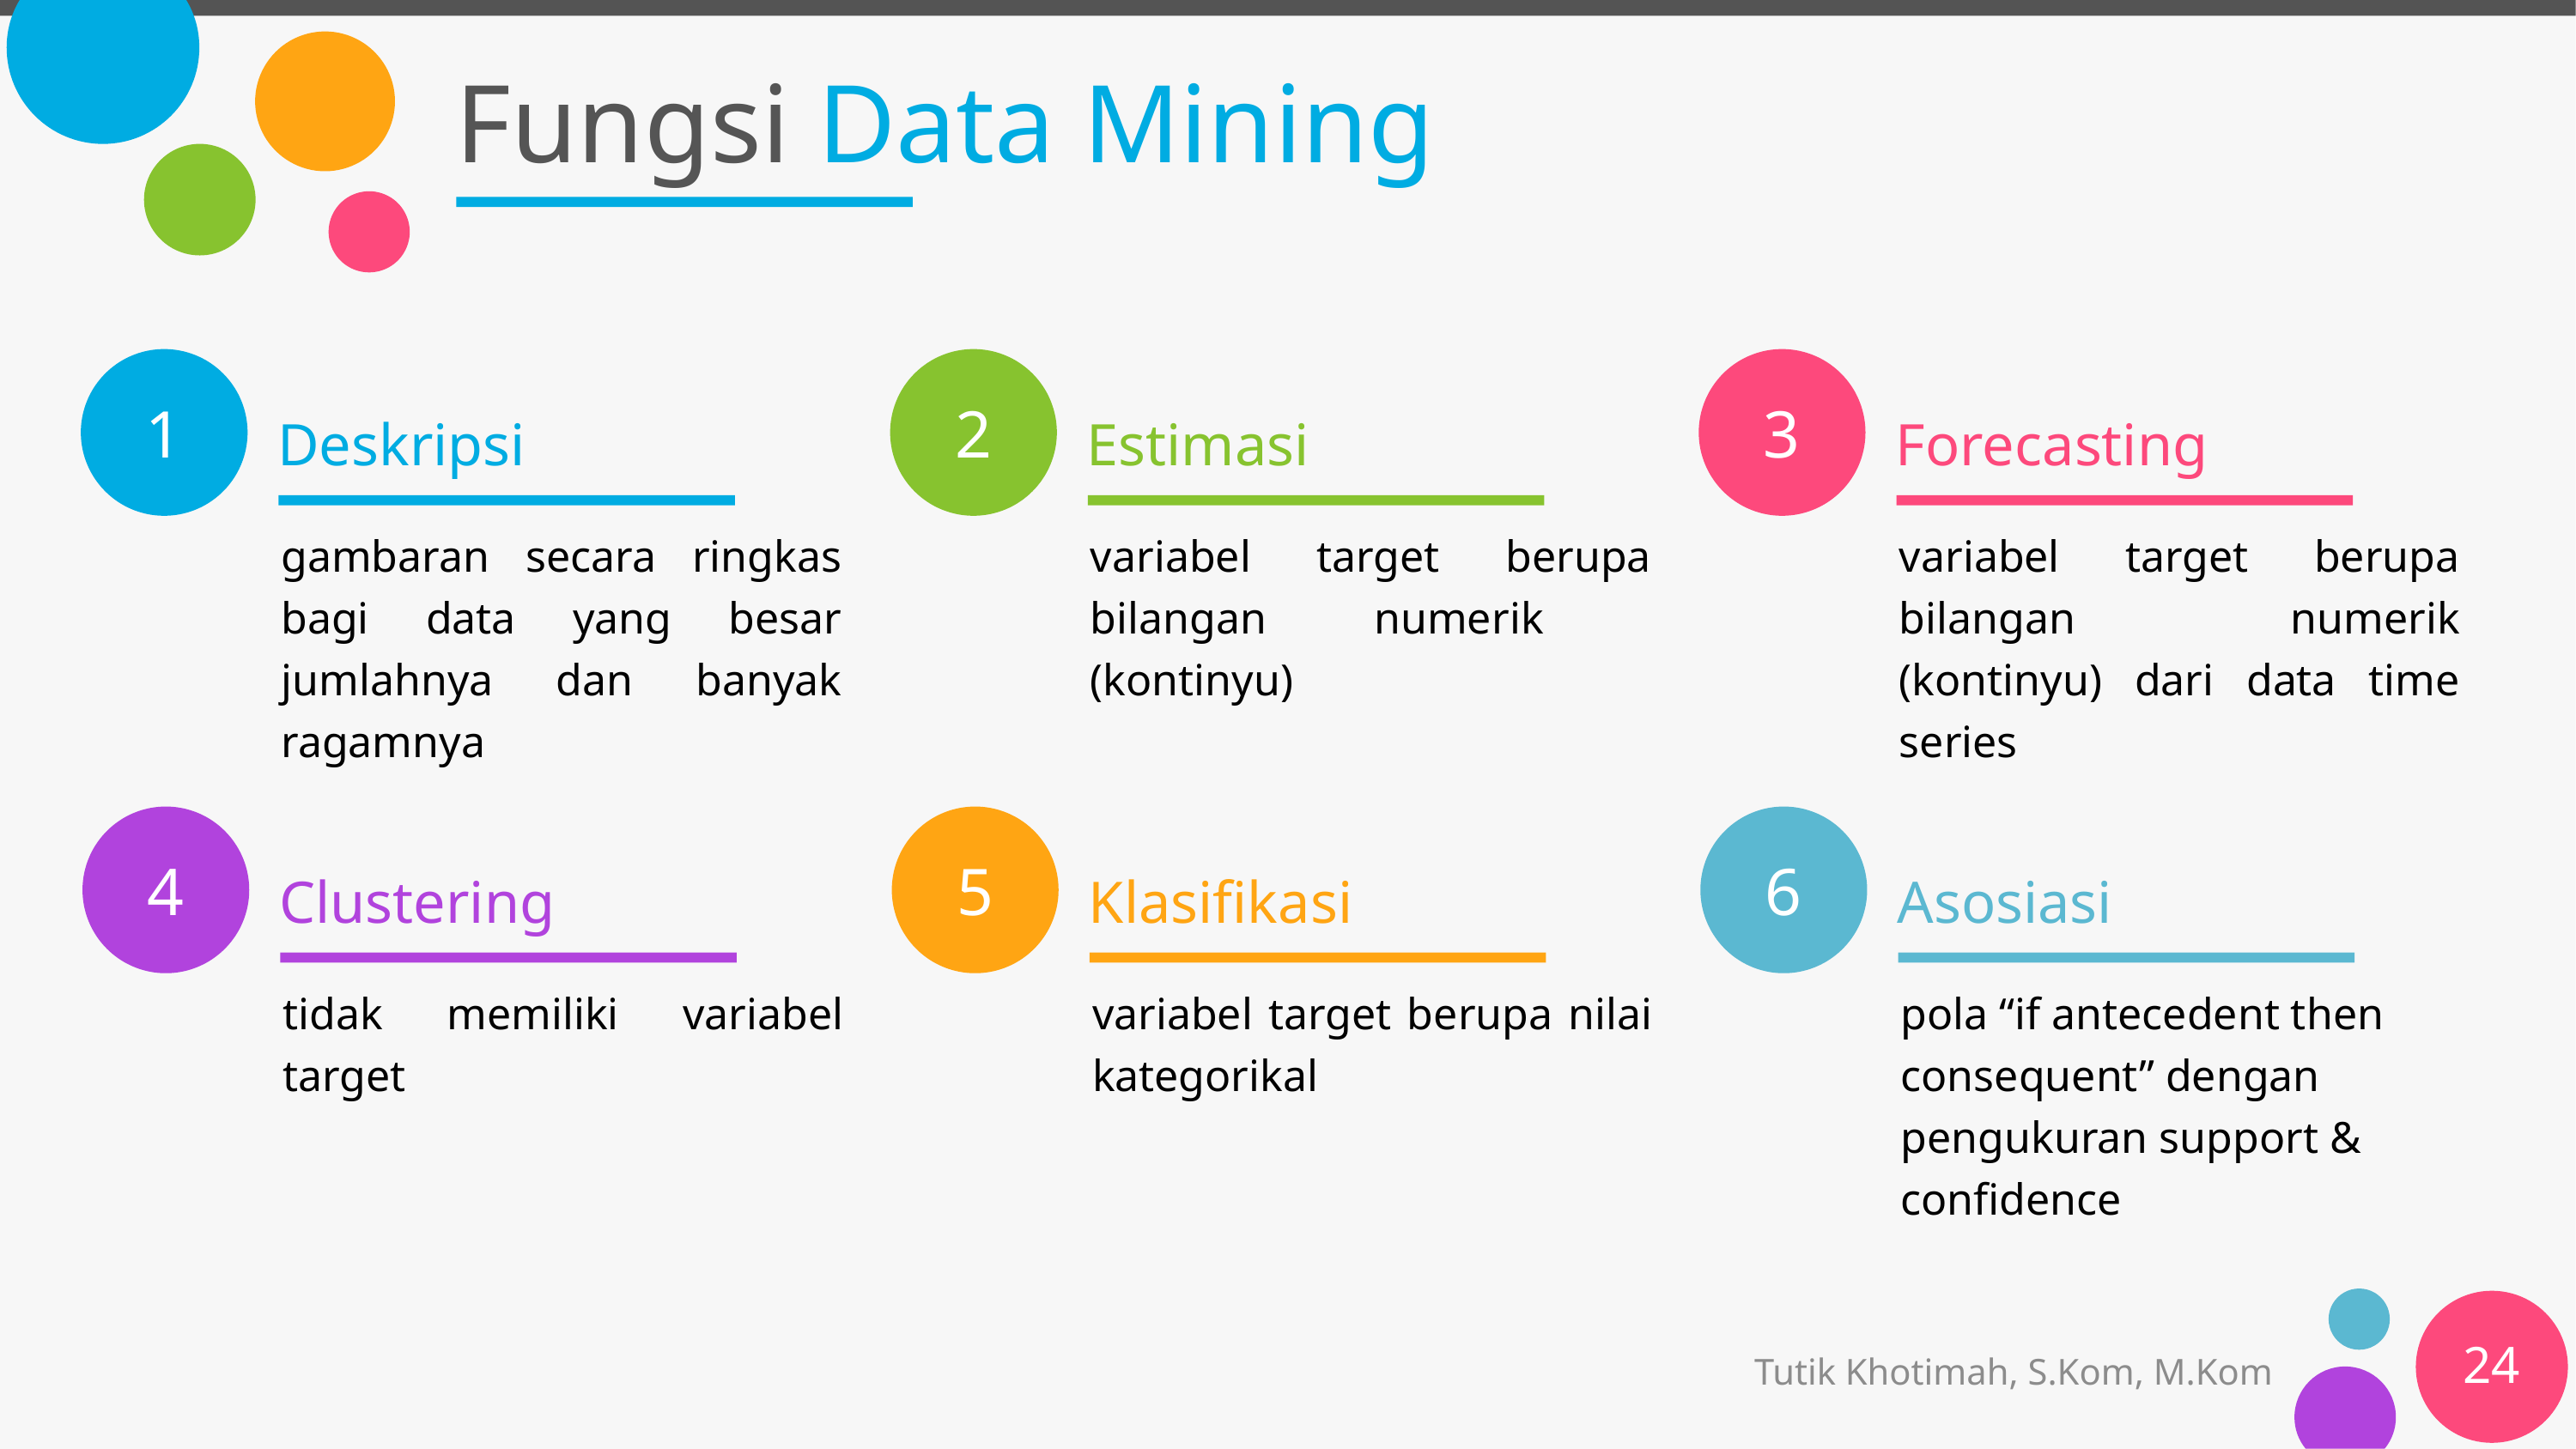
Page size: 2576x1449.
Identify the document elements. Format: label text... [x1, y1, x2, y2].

list tidak memiliki variabel target [259, 965, 867, 1243]
list gambaran secara ringkas bagi data yang besar jumlahnya dan banyak ragamnya [258, 507, 866, 785]
list variabel target berupa nilai kategorikal [1069, 965, 1676, 1243]
list Forecasting [1872, 383, 2475, 485]
slide_number 24 [2415, 1328, 2568, 1406]
list Asosiasi [1874, 840, 2476, 943]
list Klasifikasi [1065, 840, 1668, 943]
list Clustering [256, 840, 858, 943]
list Estimasi [1063, 383, 1666, 485]
list variabel target berupa bilangan numerik (kontinyu) dari data time series [1875, 507, 2483, 785]
title Fungsi Data Mining [433, 34, 2454, 204]
list pola “if antecedent then consequent” dengan pengukuran support & confidence [1877, 965, 2485, 1243]
list variabel target berupa bilangan numerik (kontinyu) [1067, 507, 1675, 785]
footer Tutik Khotimah, S.Kom, M.Kom [1479, 1332, 2296, 1410]
list Deskripsi [254, 383, 856, 485]
